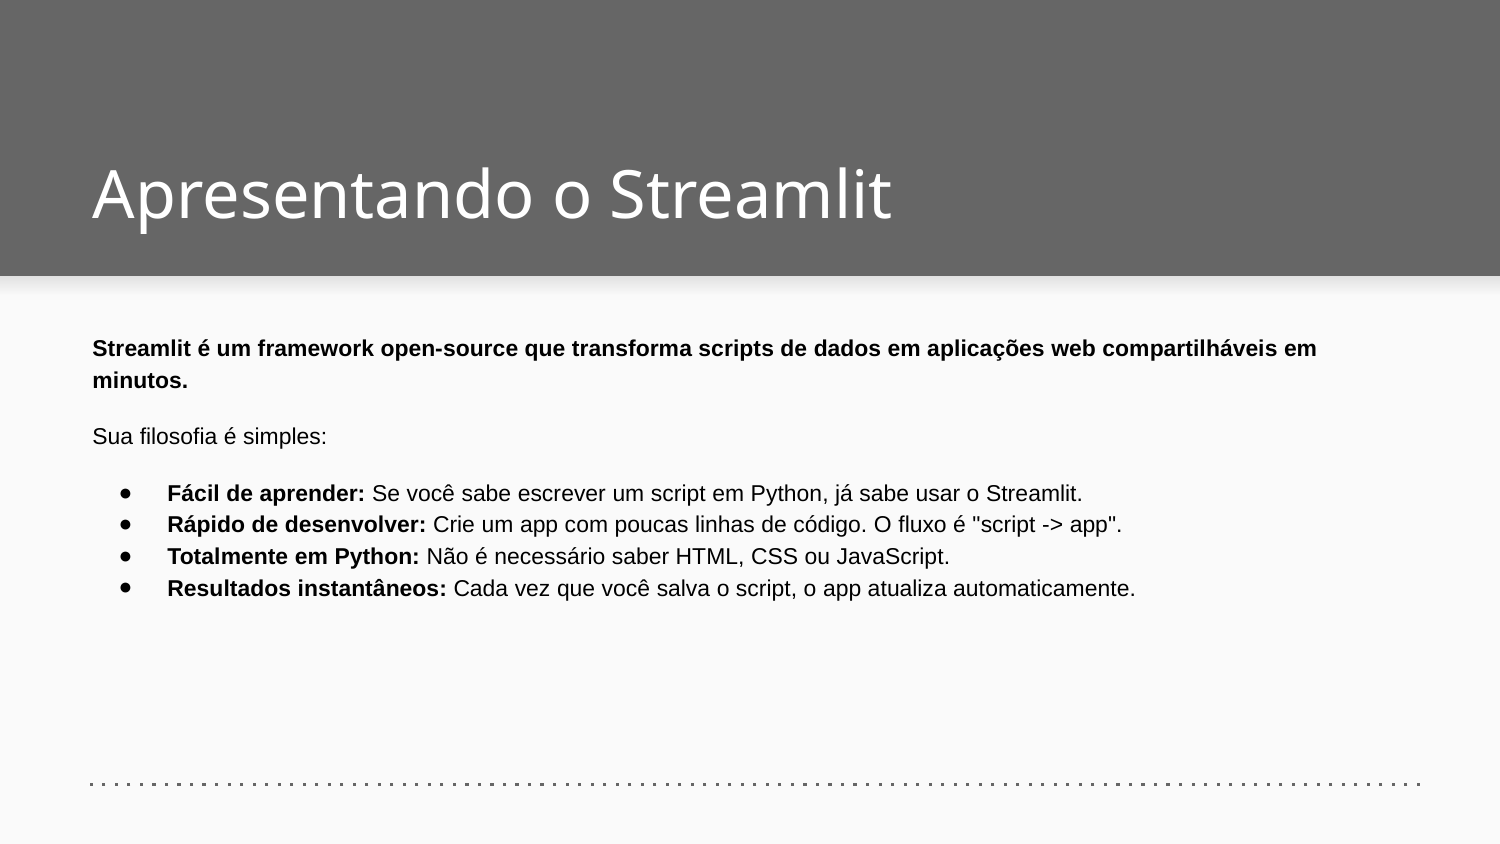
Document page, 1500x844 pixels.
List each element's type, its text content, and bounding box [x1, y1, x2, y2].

list Streamlit é um framework open-source que transforma scripts de dados em aplicações web compartilháveis em minutos. Sua filosofia é simples: Fácil de aprender: Se você sabe escrever um script em Python, já sabe usar o Streamlit. Rápido de desenvolver: Crie um app com poucas linhas de código. O fluxo é "script -> app". Totalmente em Python: Não é necessário saber HTML, CSS ou JavaScript. Resultados instantâneos: Cada vez que você salva o script, o app atualiza automaticamente. [77, 314, 1427, 747]
title Apresentando o Streamlit [77, 121, 1427, 248]
